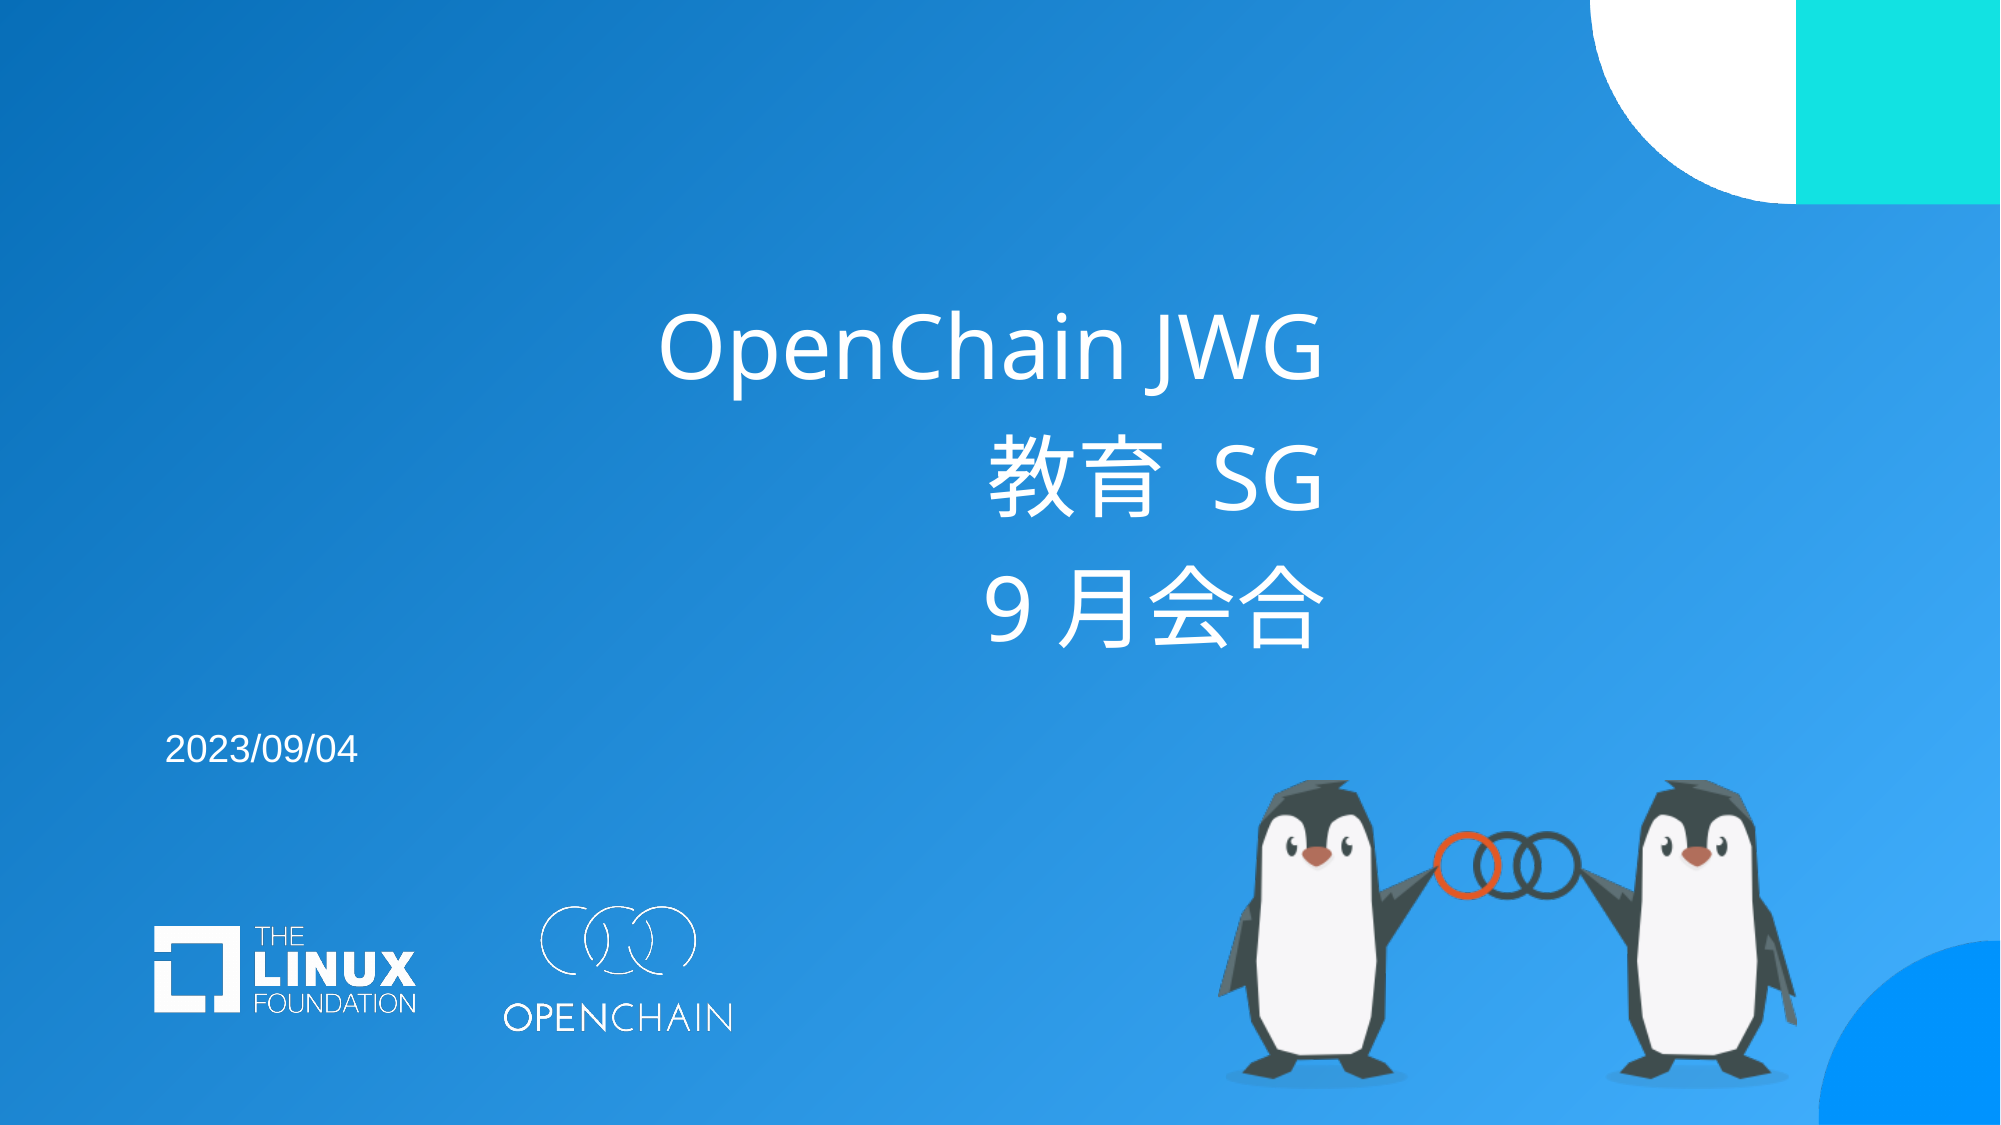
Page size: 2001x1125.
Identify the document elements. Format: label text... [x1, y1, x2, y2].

title OpenChain JWG 教育 SG 9月会合 [130, 268, 1342, 683]
picture [1819, 941, 2001, 1125]
picture [499, 901, 736, 1037]
picture [1590, 0, 1796, 204]
picture [154, 926, 416, 1013]
subtitle 2023/09/04 [130, 712, 1219, 807]
picture [1218, 780, 1797, 1089]
